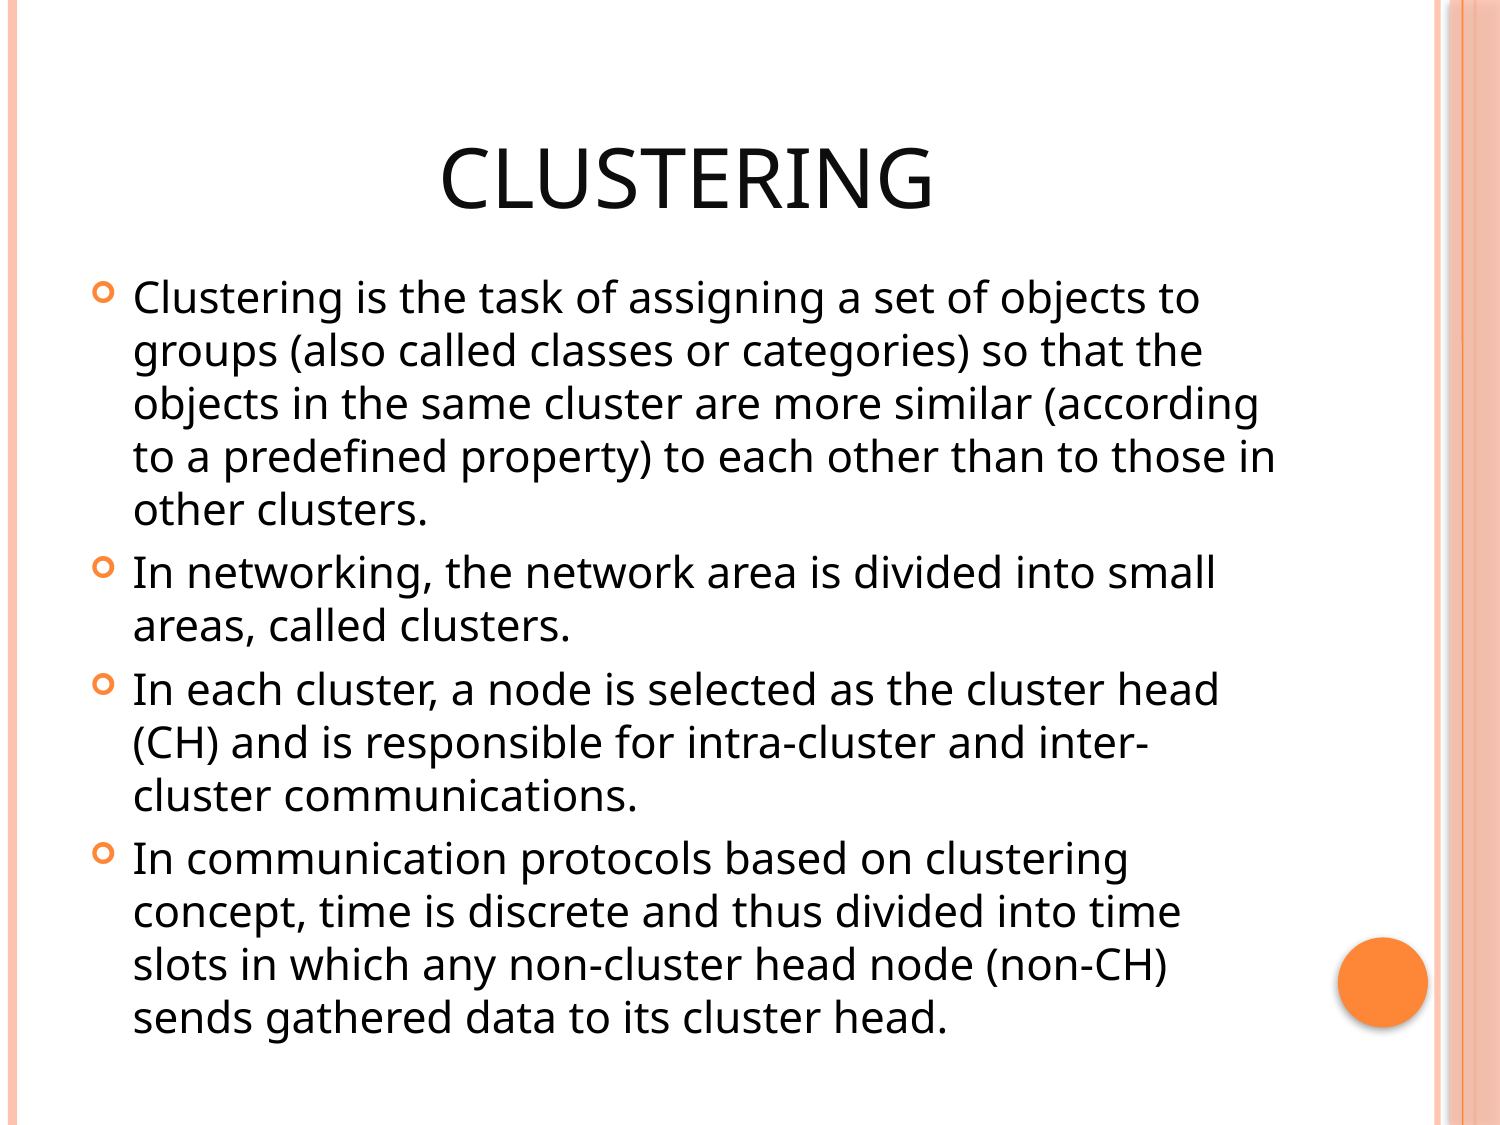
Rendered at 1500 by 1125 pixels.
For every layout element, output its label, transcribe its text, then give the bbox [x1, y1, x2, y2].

title Clustering [75, 45, 1300, 233]
list Clustering is the task of assigning a set of objects to groups (also called classes or categories) so that the objects in the same cluster are more similar (according to a predefined property) to each other than to those in other clusters. In networking, the network area is divided into small areas, called clusters. In each cluster, a node is selected as the cluster head (CH) and is responsible for intra-cluster and inter-cluster communications. In communication protocols based on clustering concept, time is discrete and thus divided into time slots in which any non-cluster head node (non-CH) sends gathered data to its cluster head. [75, 262, 1300, 1062]
